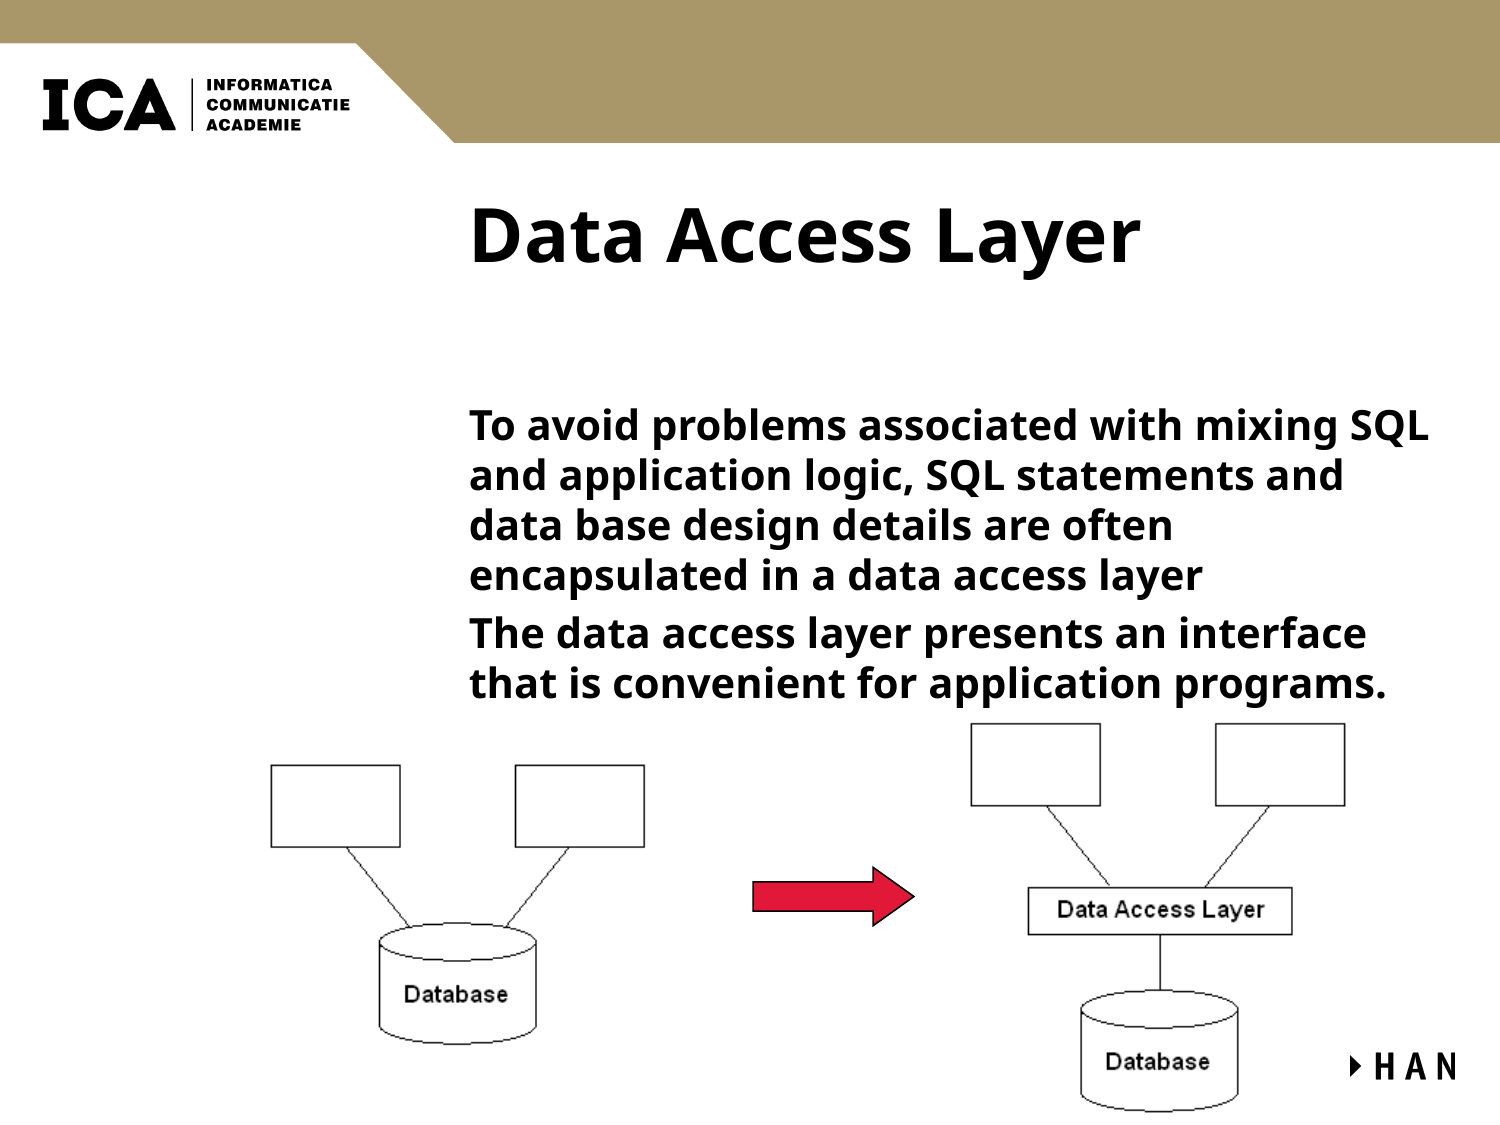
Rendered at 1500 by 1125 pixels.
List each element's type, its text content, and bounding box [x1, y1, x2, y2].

picture [265, 758, 651, 1051]
title Data Access Layer [453, 179, 1455, 287]
text_box [753, 867, 914, 926]
picture [965, 716, 1350, 1117]
list To avoid problems associated with mixing SQL and application logic, SQL statements and data base design details are often encapsulated in a data access layer The data access layer presents an interface that is convenient for application programs. [453, 391, 1455, 1040]
